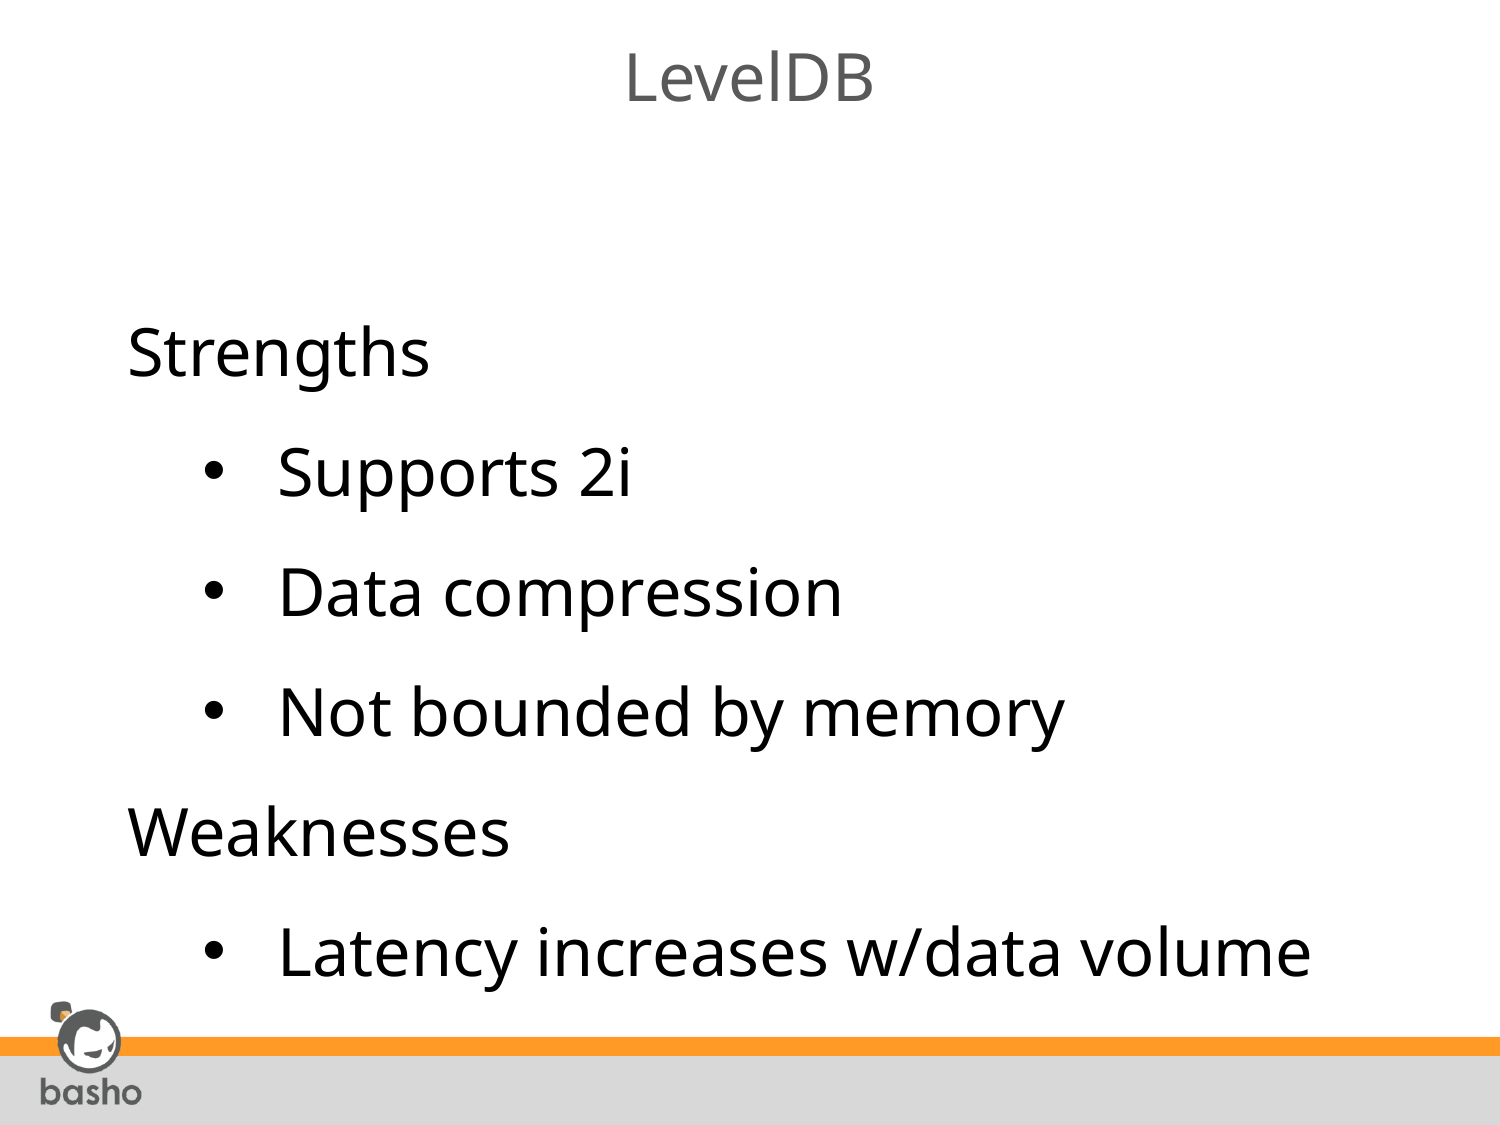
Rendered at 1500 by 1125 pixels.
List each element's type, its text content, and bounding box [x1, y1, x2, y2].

title LevelDB [37, 24, 1463, 125]
picture [38, 1001, 144, 1115]
text_box Strengths Supports 2i Data compression Not bounded by memory Weaknesses Latency increases w/data volume [112, 262, 1388, 997]
